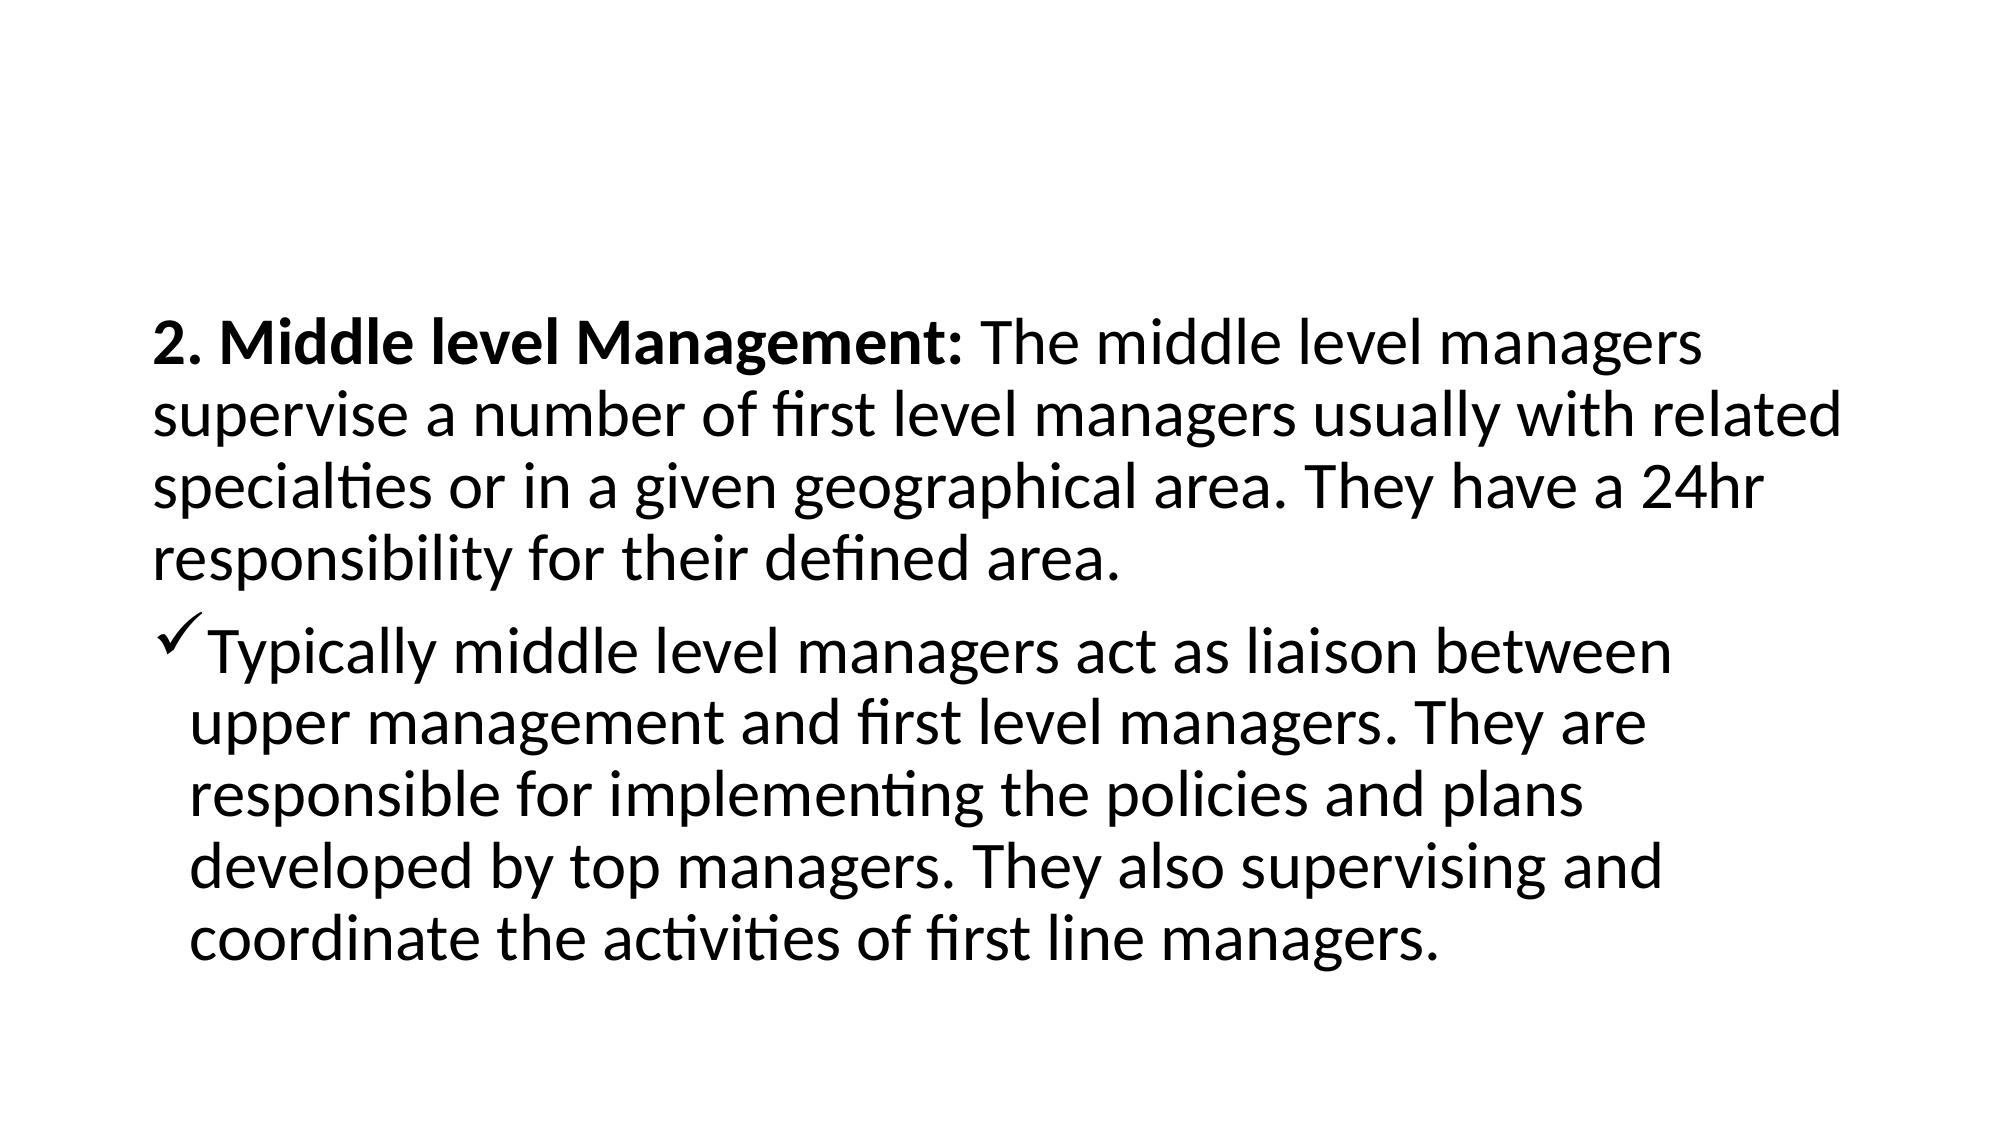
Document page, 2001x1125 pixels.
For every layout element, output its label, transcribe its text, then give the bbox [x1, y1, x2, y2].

list 2. Middle level Management: The middle level managers supervise a number of first level managers usually with related specialties or in a given geographical area. They have a 24hr responsibility for their defined area. Typically middle level managers act as liaison between upper management and first level managers. They are responsible for implementing the policies and plans developed by top managers. They also supervising and coordinate the activities of first line managers. [137, 299, 1863, 1014]
